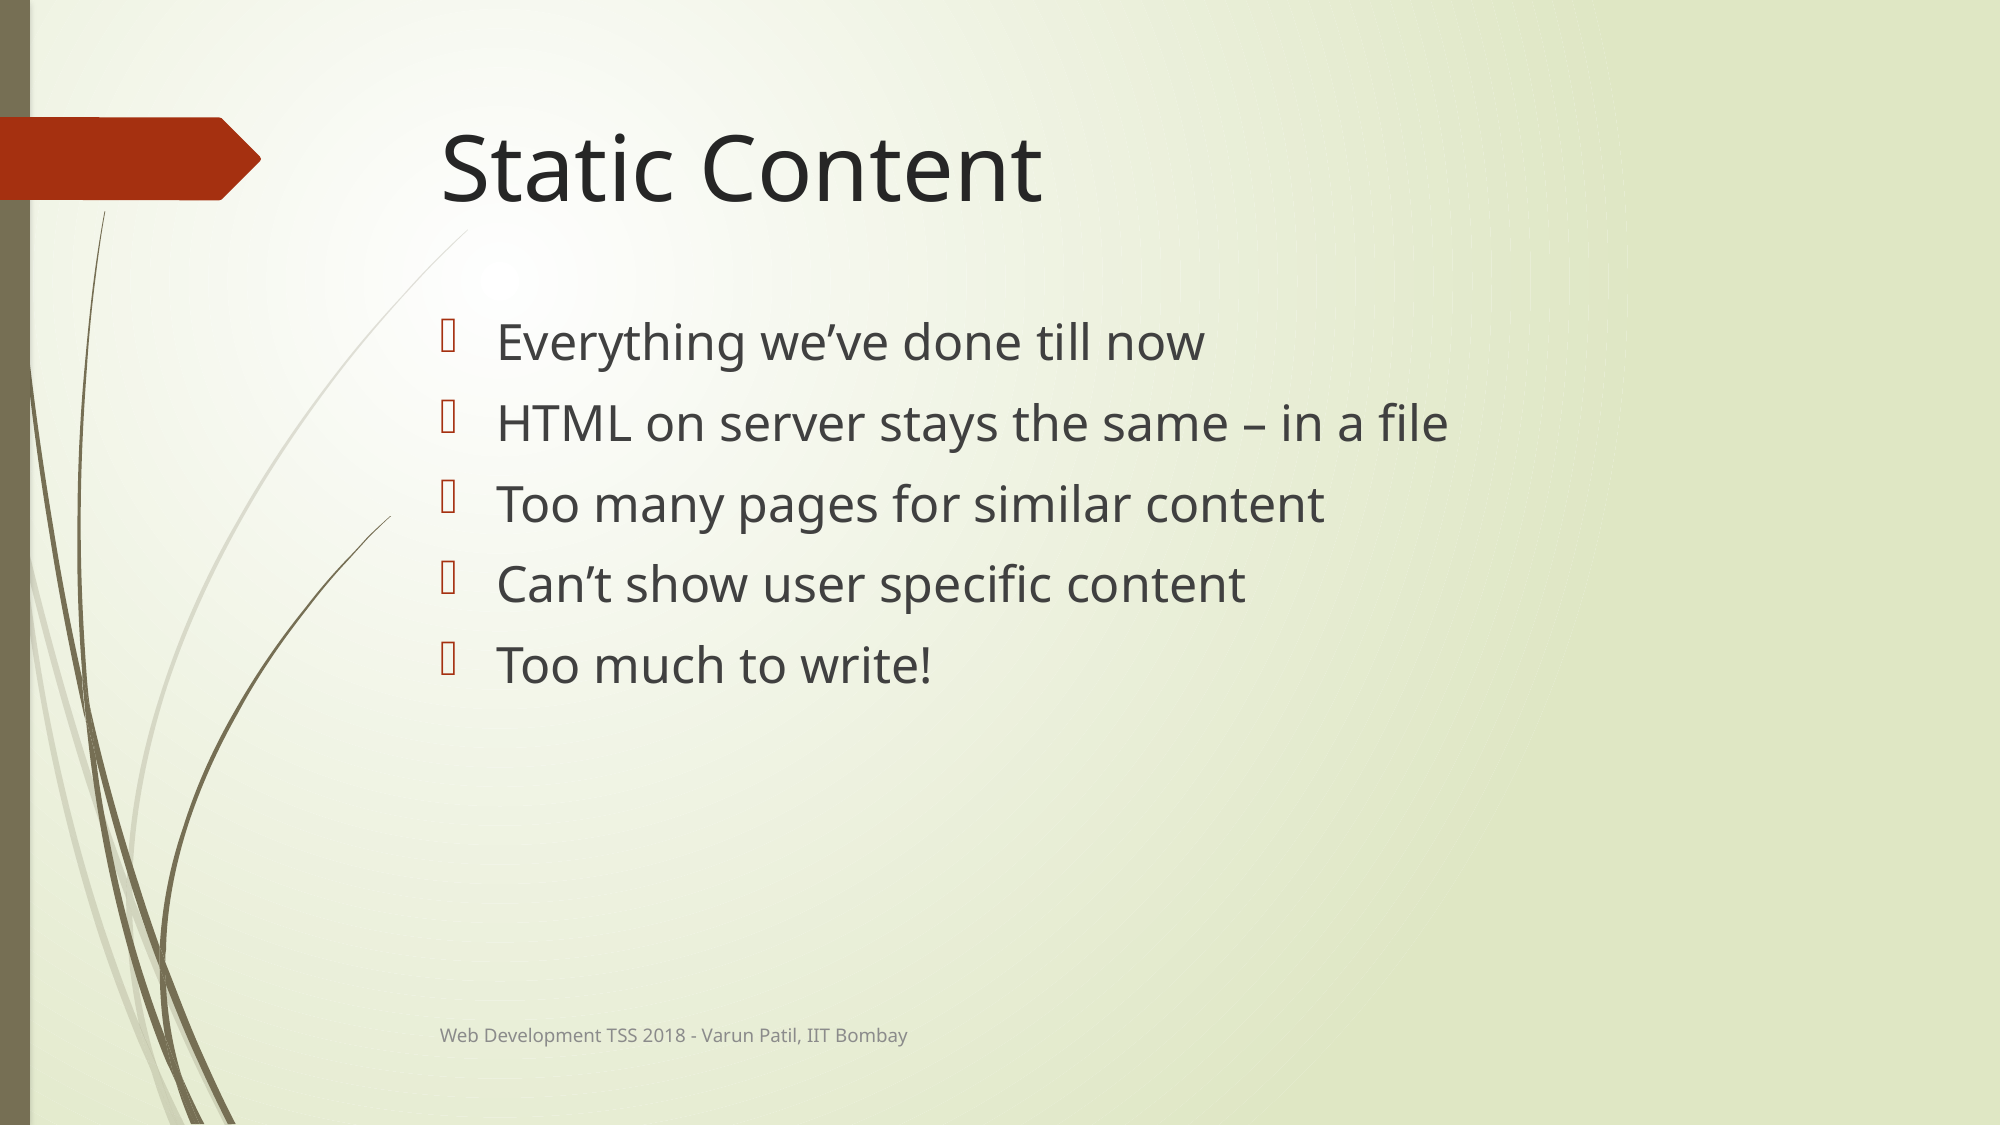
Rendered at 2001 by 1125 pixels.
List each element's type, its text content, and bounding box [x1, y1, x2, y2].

title Static Content [425, 102, 1888, 288]
footer Web Development TSS 2018 - Varun Patil, IIT Bombay [424, 1006, 1675, 1067]
list Everything we’ve done till now HTML on server stays the same – in a file Too many pages for similar content Can’t show user specific content Too much to write! [424, 302, 1888, 970]
